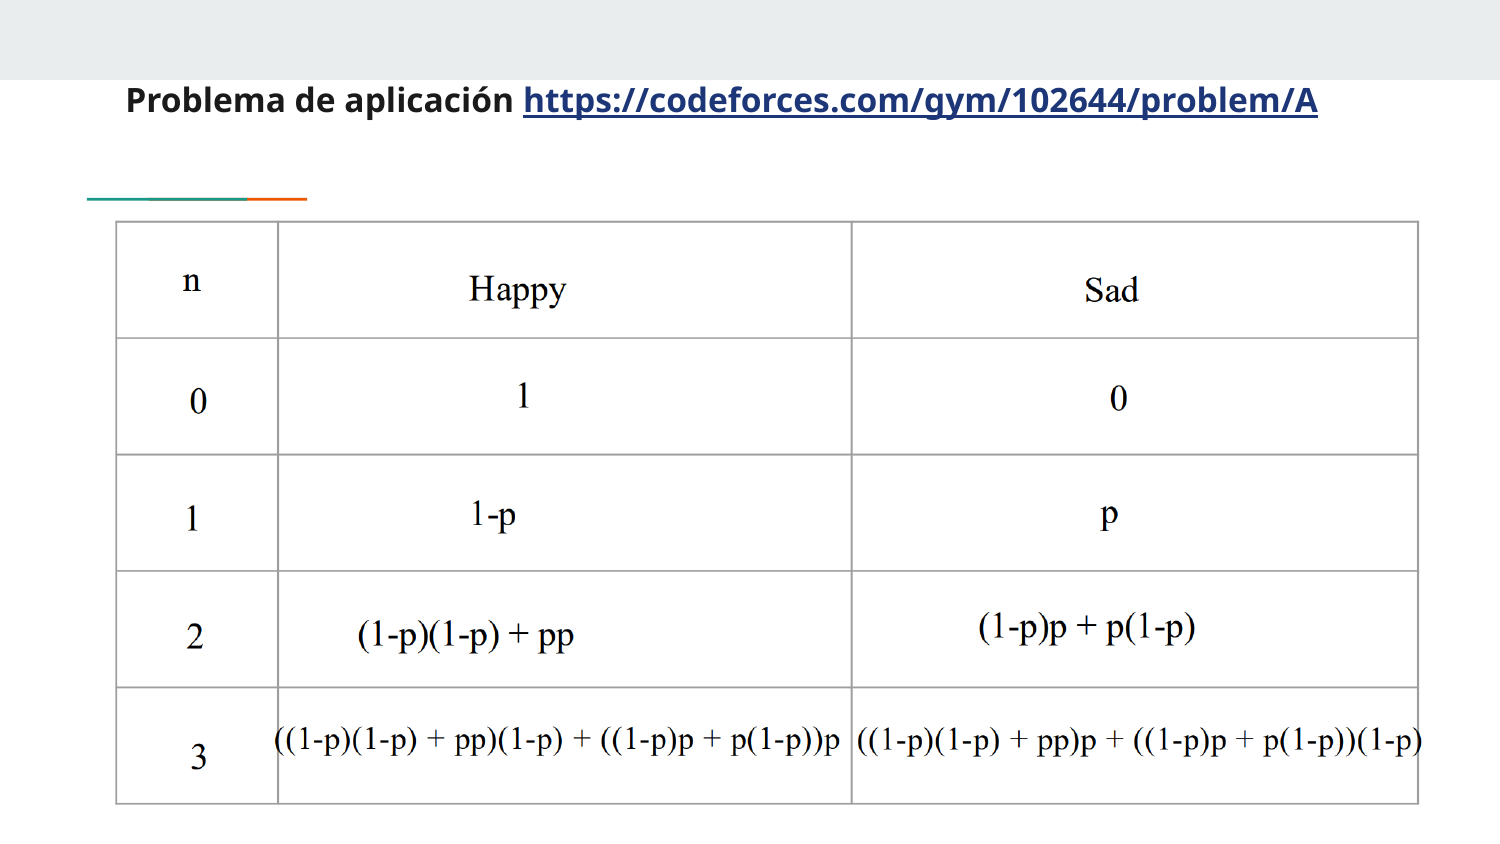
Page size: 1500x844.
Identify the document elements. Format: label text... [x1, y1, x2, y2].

picture [110, 214, 1430, 813]
title Problema de aplicación https://codeforces.com/gym/102644/problem/A [110, 64, 1372, 152]
